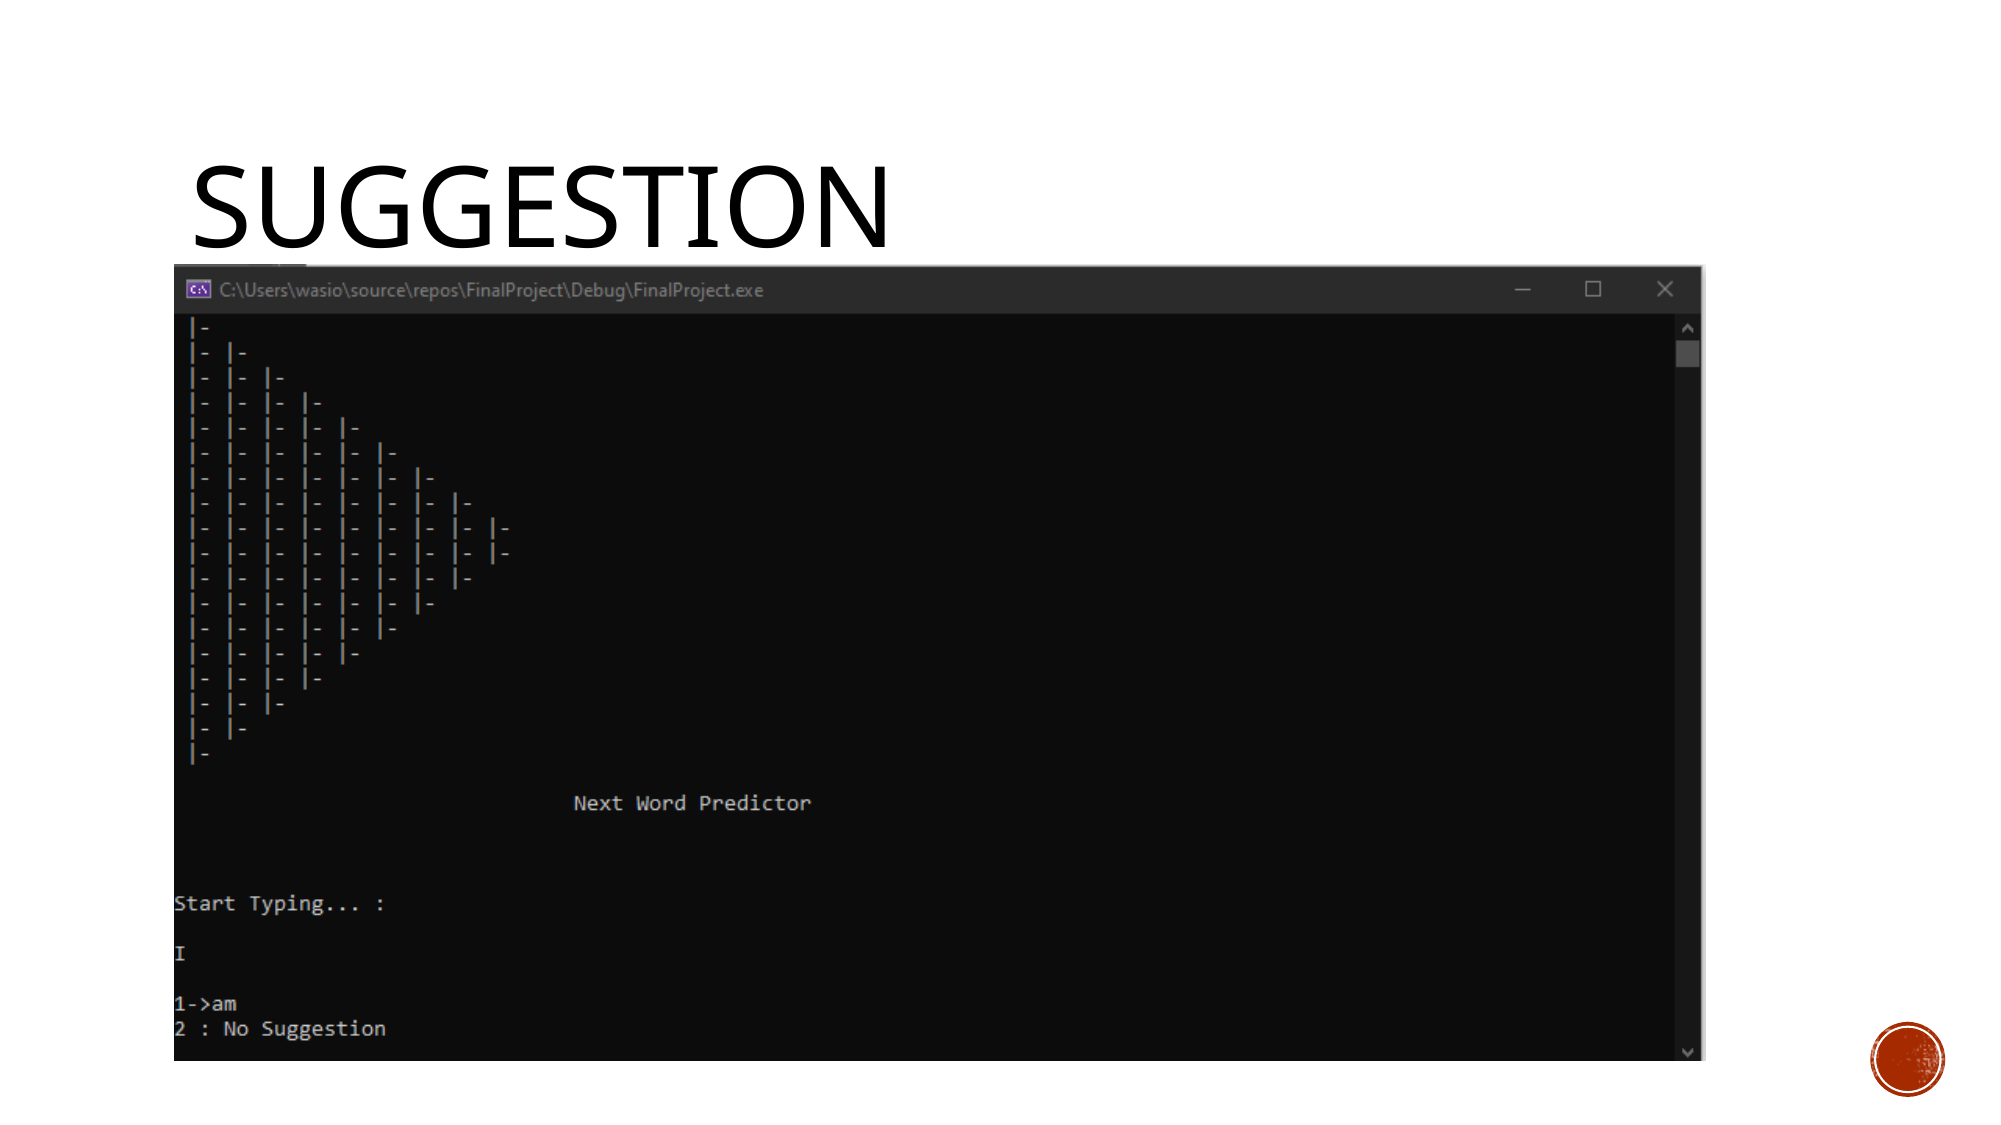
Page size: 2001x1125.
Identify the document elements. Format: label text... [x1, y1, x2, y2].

picture [174, 264, 1706, 1061]
title Suggestion [175, 79, 1826, 344]
